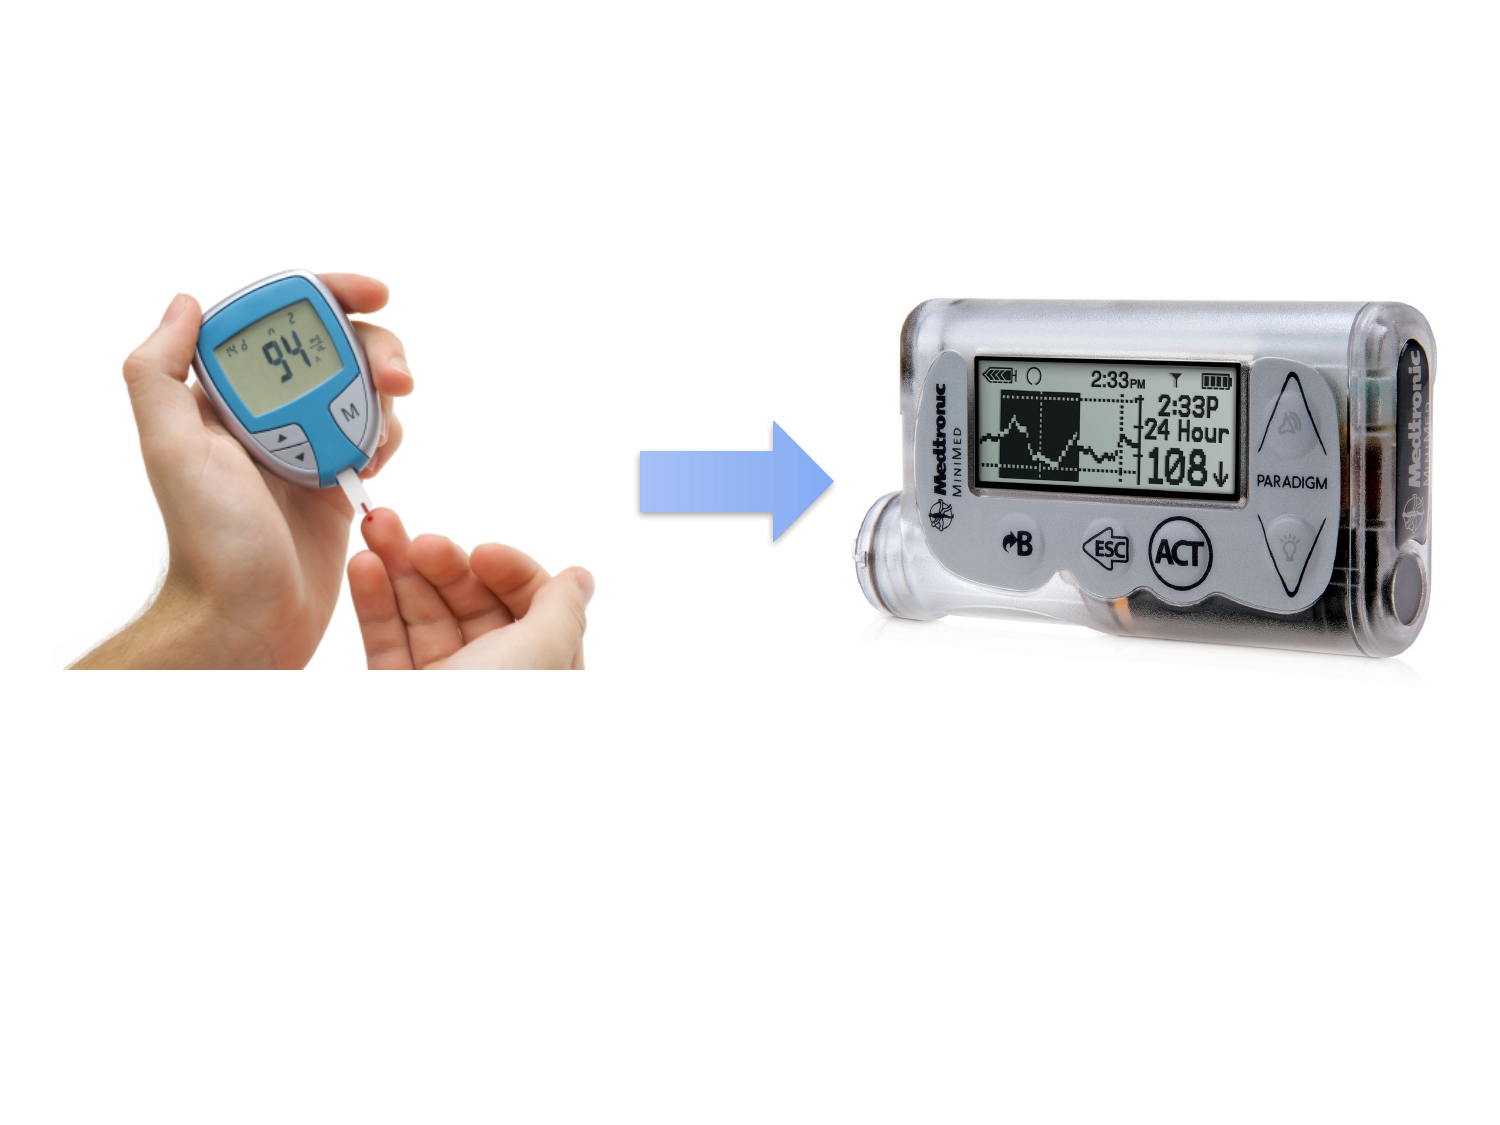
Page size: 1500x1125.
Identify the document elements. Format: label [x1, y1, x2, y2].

picture [51, 267, 659, 670]
picture [833, 279, 1459, 715]
text_box [663, 420, 828, 543]
